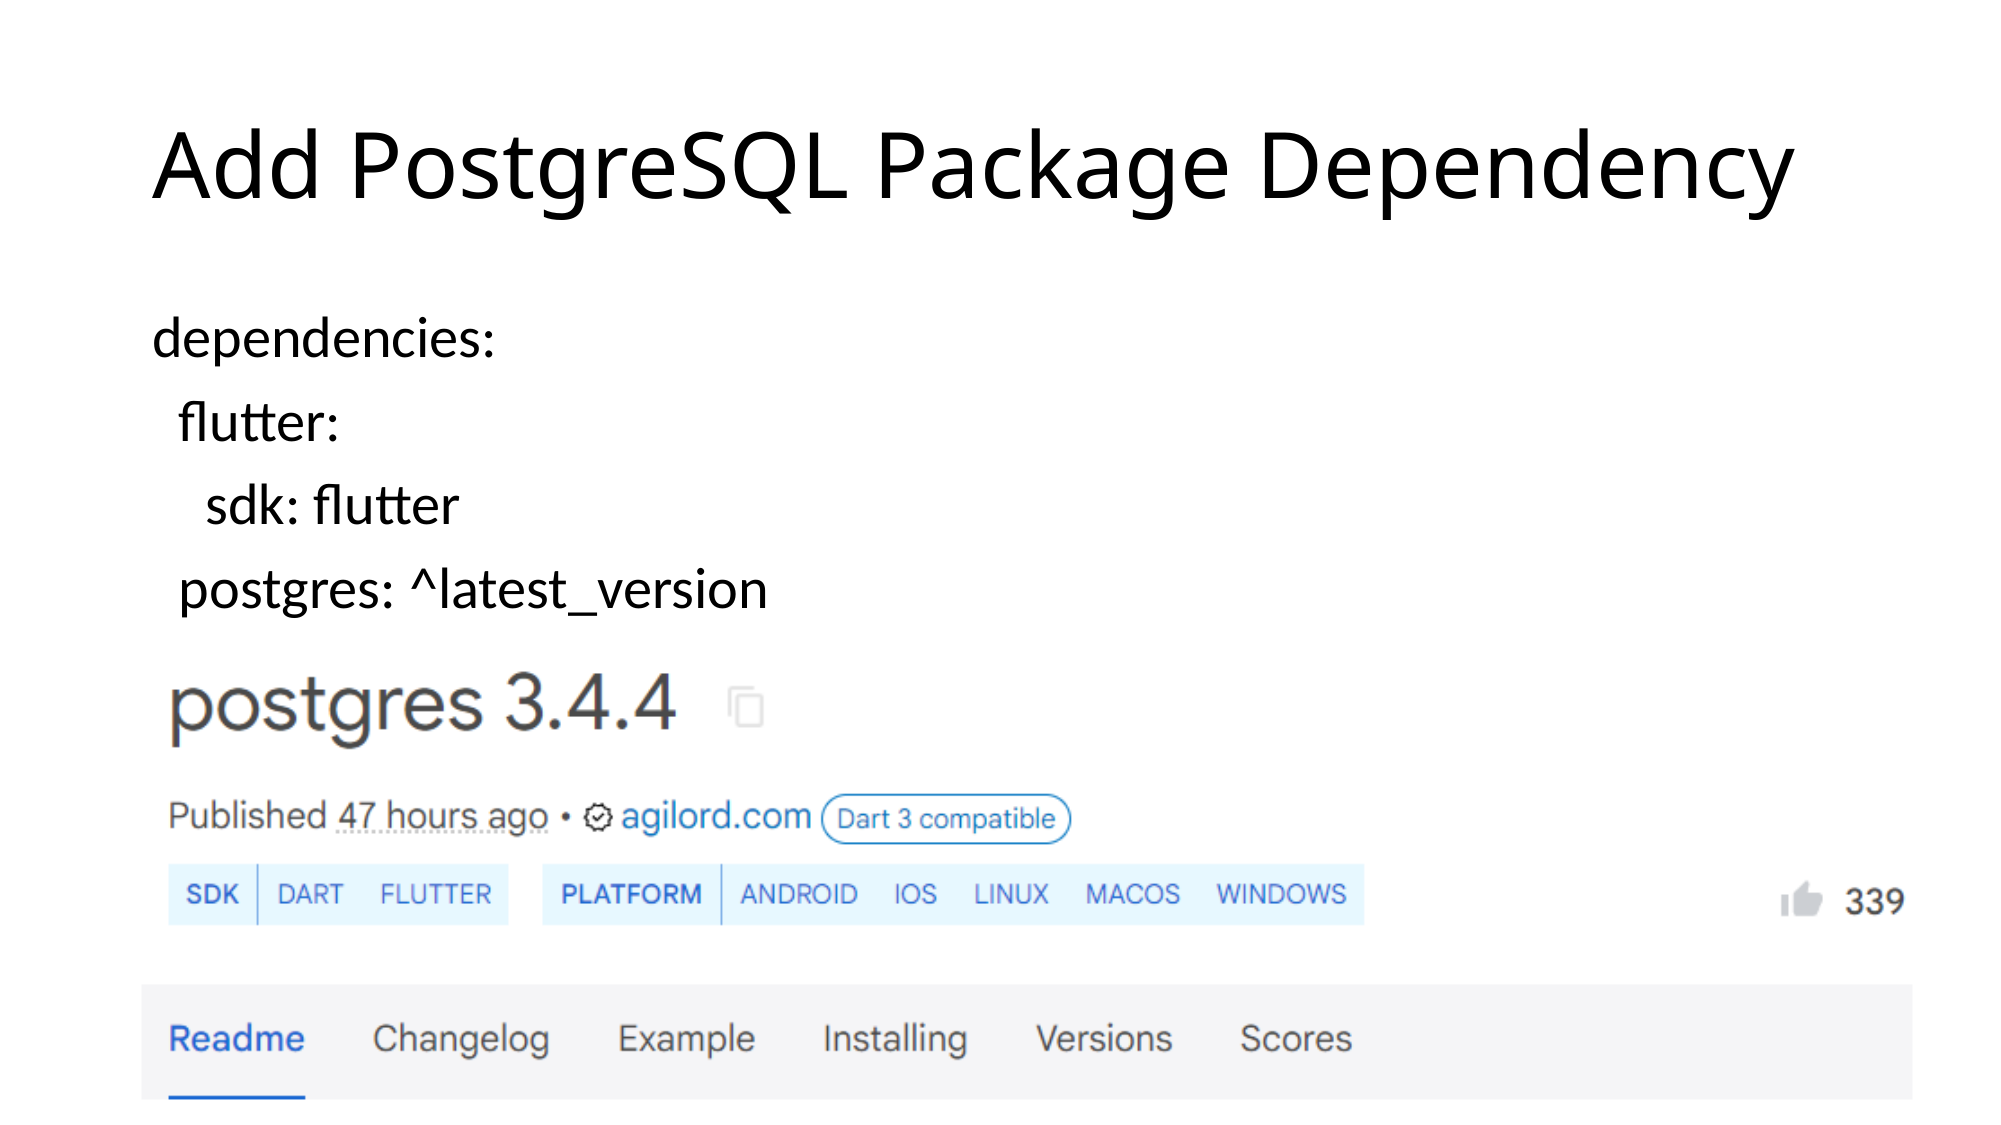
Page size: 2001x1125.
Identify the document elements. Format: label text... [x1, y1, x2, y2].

picture [18, 584, 1983, 1125]
list dependencies: flutter: sdk: flutter postgres: ^latest_version [137, 299, 1863, 584]
title Add PostgreSQL Package Dependency [137, 59, 1863, 278]
